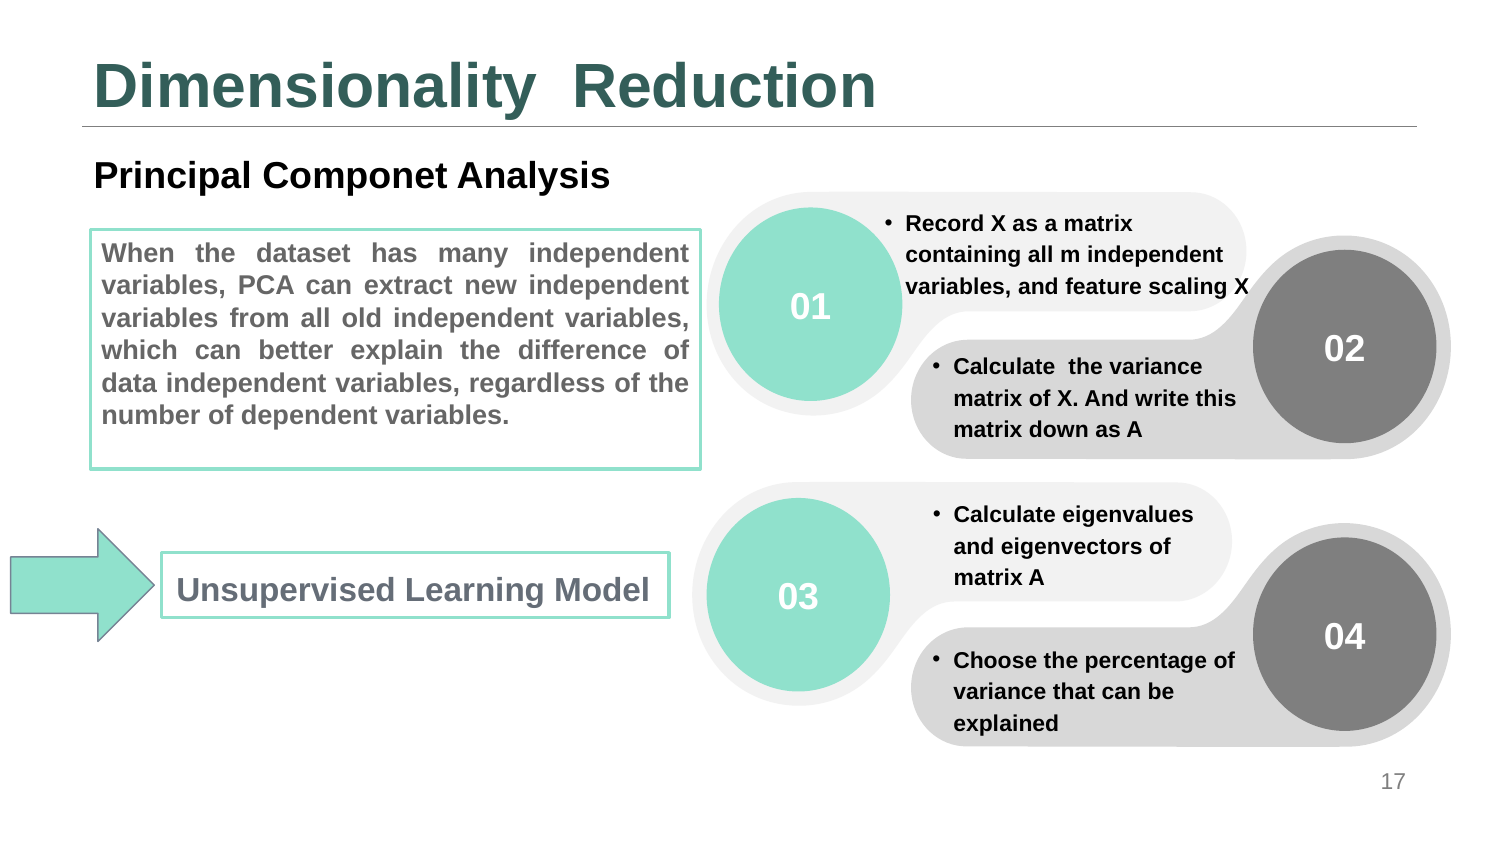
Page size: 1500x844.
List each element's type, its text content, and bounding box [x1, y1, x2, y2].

slide_number 17 [1059, 776, 1418, 794]
title Dimensionality Reduction [82, 0, 1418, 127]
text_box [10, 528, 155, 642]
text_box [706, 191, 1262, 416]
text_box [910, 235, 1452, 460]
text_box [910, 522, 1452, 768]
text_box Unsupervised Learning Model [161, 552, 669, 618]
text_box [691, 481, 1233, 706]
text_box When the dataset has many independent variables, PCA can extract new independent variables from all old independent variables, which can better explain the difference of data independent variables, regardless of the number of dependent variables. [90, 229, 701, 469]
text_box Principal Componet Analysis [82, 145, 672, 211]
